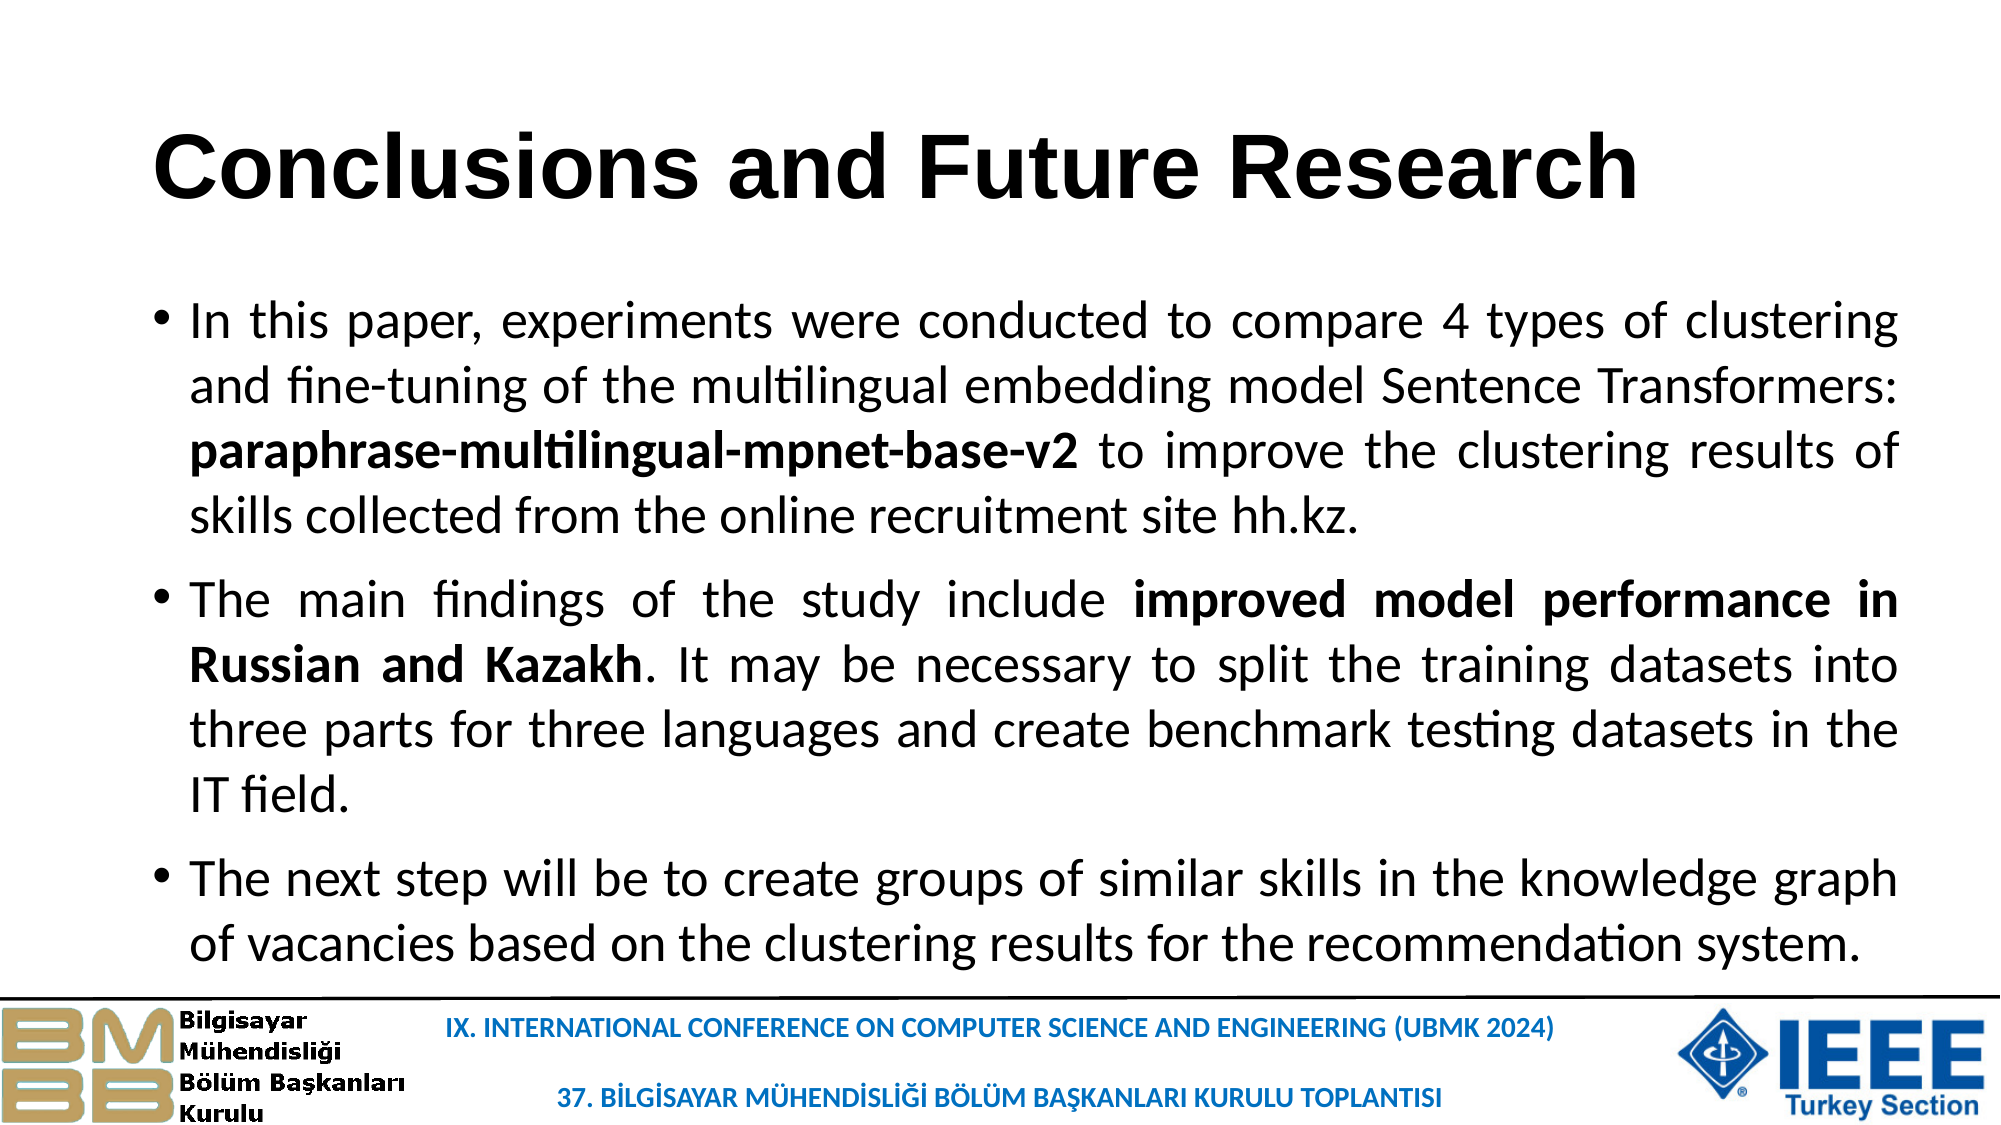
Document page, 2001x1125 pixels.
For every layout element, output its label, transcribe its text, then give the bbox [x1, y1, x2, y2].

list In this paper, experiments were conducted to compare 4 types of clustering and fine-tuning of the multilingual embedding model Sentence Transformers: paraphrase-multilingual-mpnet-base-v2 to improve the clustering results of skills collected from the online recruitment site hh.kz. The main findings of the study include improved model performance in Russian and Kazakh. It may be necessary to split the training datasets into three parts for three languages ​​and create benchmark testing datasets in the IT field. The next step will be to create groups of similar skills in the knowledge graph of vacancies based on the clustering results for the recommendation system. [137, 277, 1916, 992]
title Conclusions and Future Research [137, 59, 1863, 277]
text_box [0, 996, 2000, 1125]
